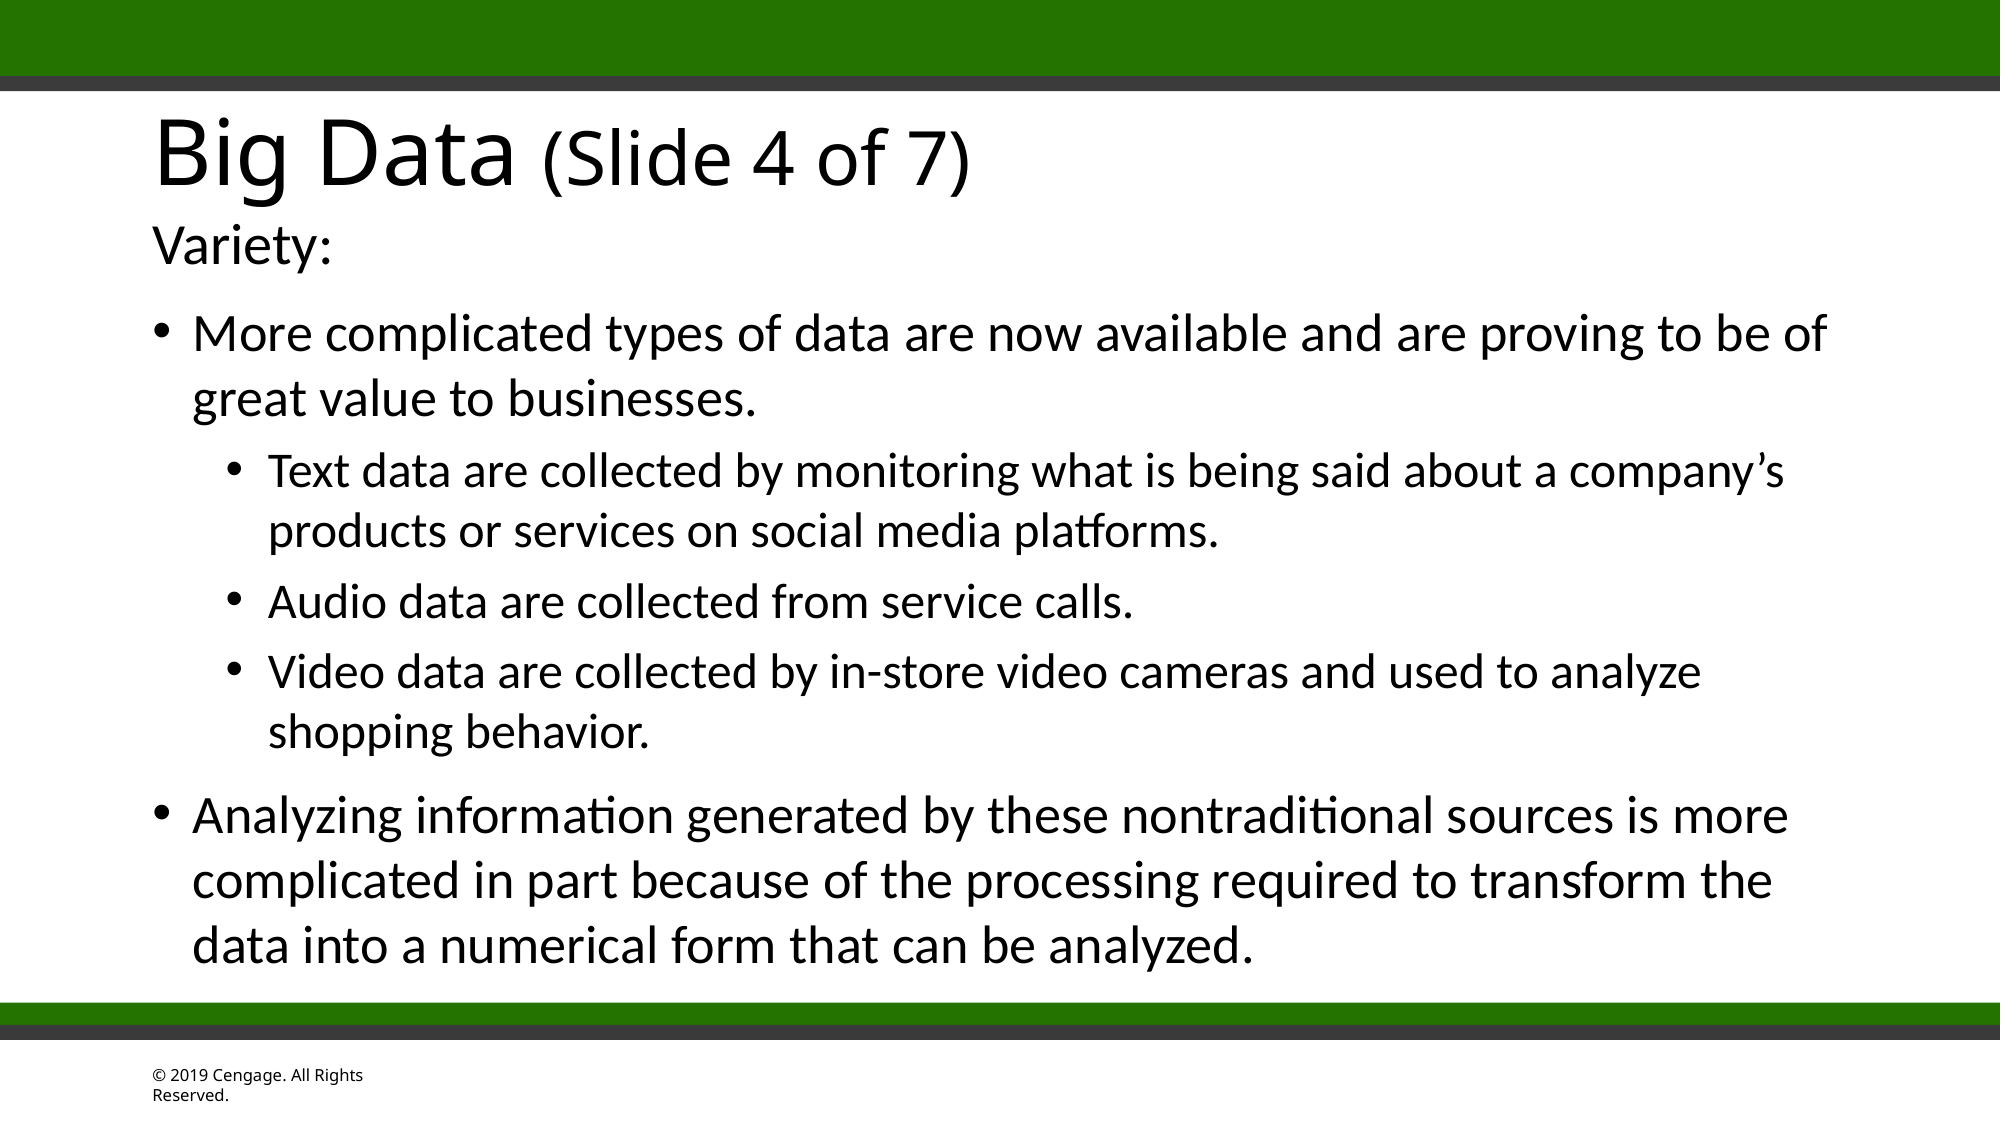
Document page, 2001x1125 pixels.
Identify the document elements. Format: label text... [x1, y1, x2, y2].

list Variety: More complicated types of data are now available and are proving to be of great value to businesses. Text data are collected by monitoring what is being said about a company’s products or services on social media platforms. Audio data are collected from service calls. Video data are collected by in-store video cameras and used to analyze shopping behavior. Analyzing information generated by these nontraditional sources is more complicated in part because of the processing required to transform the data into a numerical form that can be analyzed. [137, 199, 1863, 984]
title Big Data (Slide 4 of 7) [137, 98, 1863, 199]
